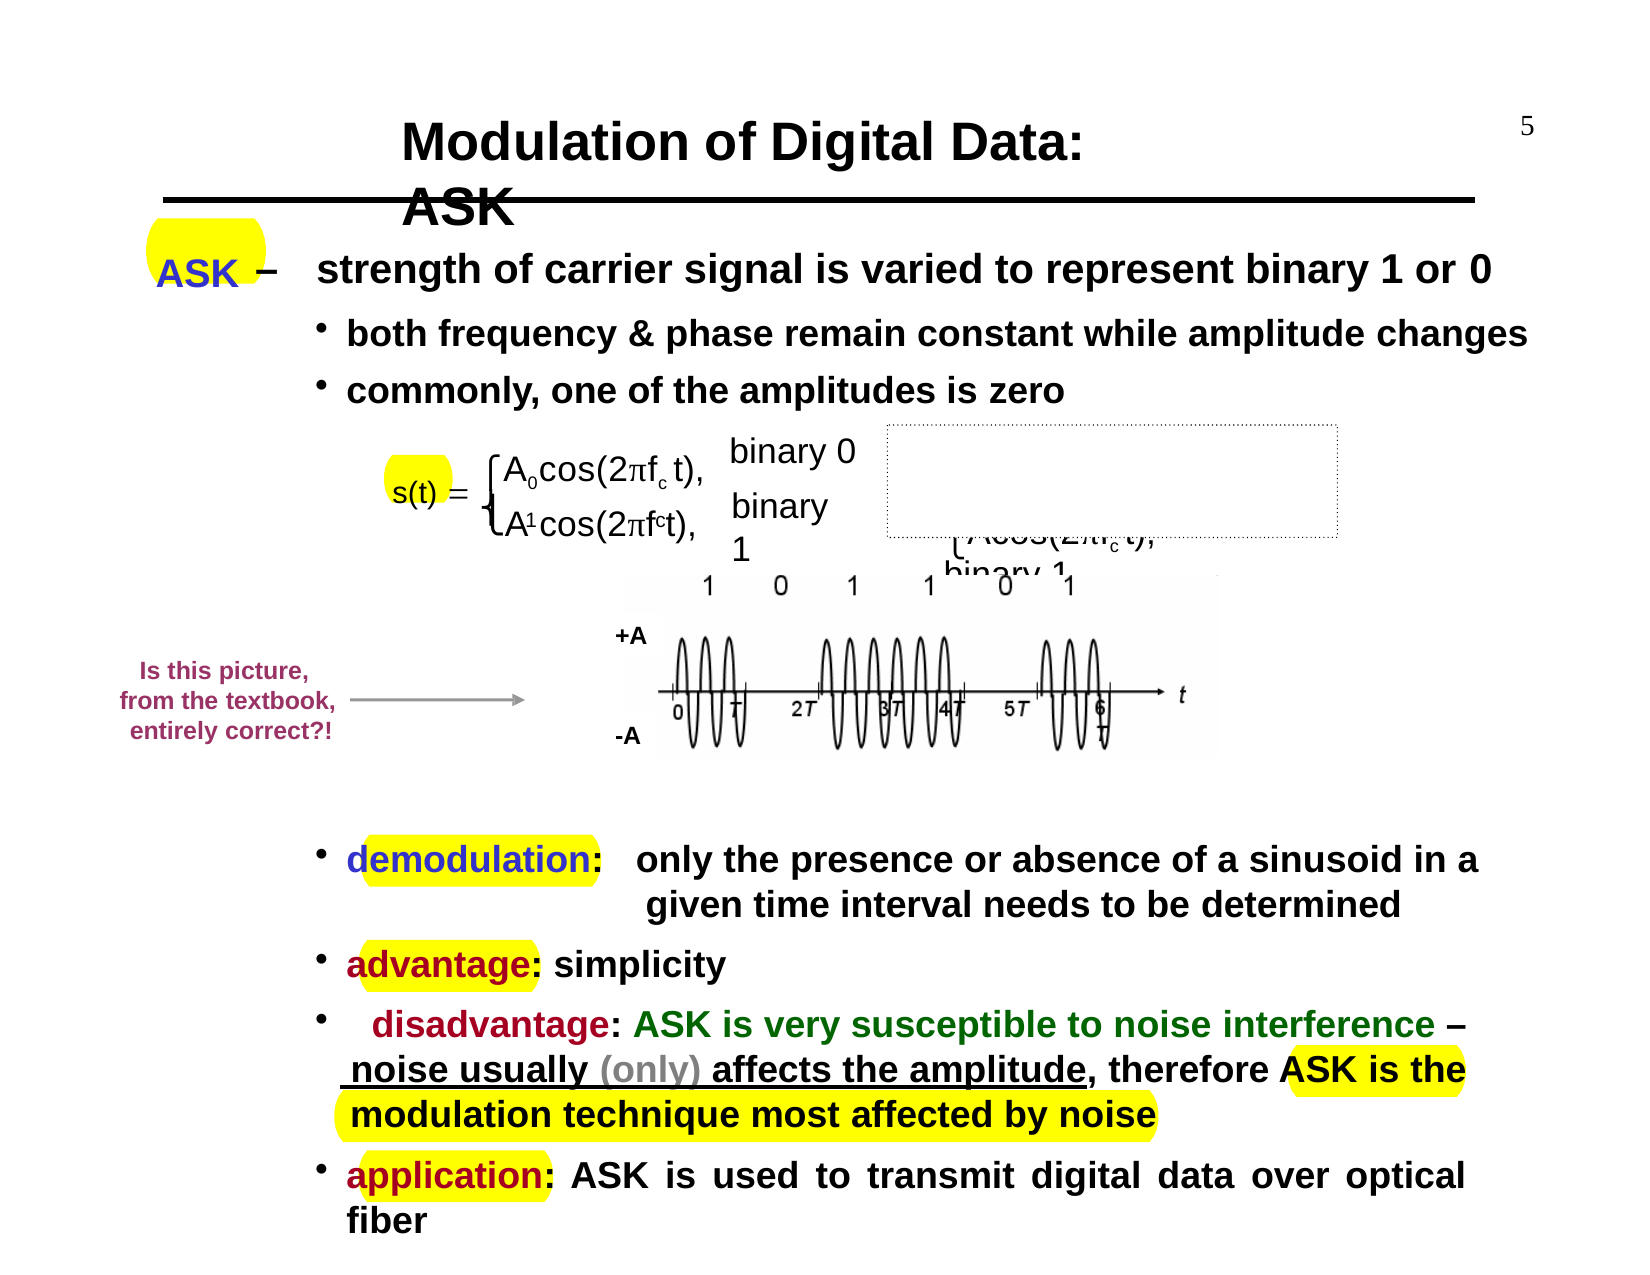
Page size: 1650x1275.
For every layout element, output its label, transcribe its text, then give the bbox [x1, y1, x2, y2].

text_box demodulation: [314, 833, 607, 881]
text_box ⎧0, binary 0  ⎨ ⎩Acos(2πfc t), binary 1 [889, 538, 1298, 594]
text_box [599, 574, 1219, 759]
text_box advantage: simplicity disadvantage: ASK is very susceptible to noise interference – noise usually (only) affects the amplitude, therefore ASK is the modulation technique most affected by noise application: ASK is used to transmit digital data over optical fiber [314, 923, 1534, 1241]
text_box only the presence or absence of a sinusoid in a given time interval needs to be determined [633, 833, 1482, 923]
text_box [887, 425, 1338, 538]
text_box ⎨A cos(2πf t), [473, 480, 708, 547]
text_box [146, 224, 153, 278]
text_box [350, 693, 526, 707]
title Modulation of Digital Data: ASK [399, 104, 1251, 198]
text_box 5 [1518, 104, 1537, 142]
text_box ASK – strength of carrier signal is varied to represent binary 1 or 0 both frequency & phase remain constant while amplitude changes commonly, one of the amplitudes is zero [153, 198, 1530, 412]
text_box [365, 881, 597, 887]
text_box Is this picture, from the textbook, entirely correct?! [116, 652, 339, 745]
text_box s(t)  ⎧A0cos(2πfc t), [386, 425, 706, 510]
text_box binary 0 binary 1 [727, 413, 858, 569]
